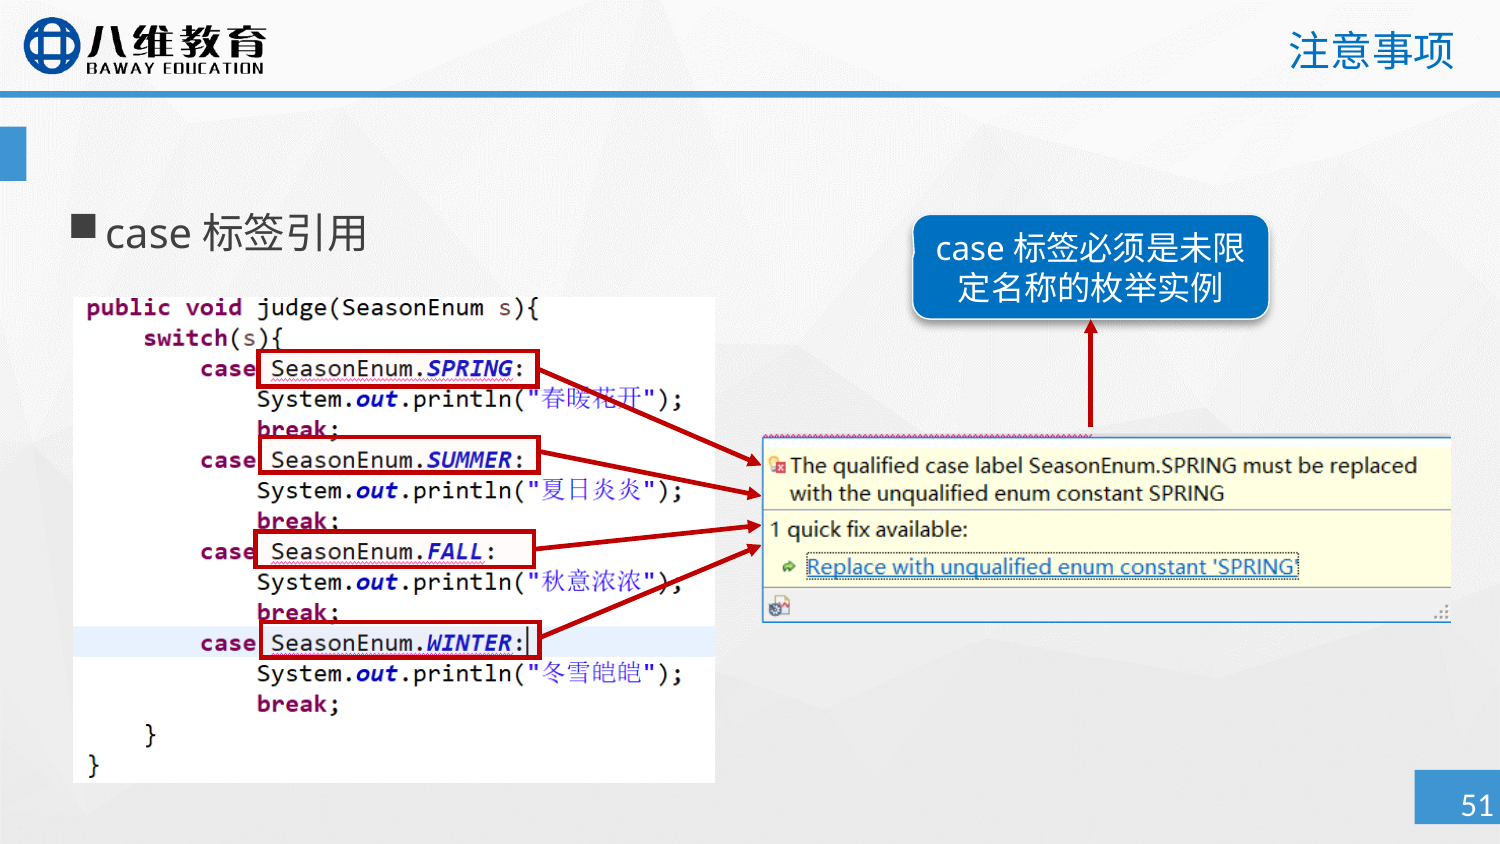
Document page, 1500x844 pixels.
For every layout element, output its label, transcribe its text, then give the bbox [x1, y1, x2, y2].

picture [0, 98, 1500, 844]
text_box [538, 451, 761, 497]
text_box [534, 525, 761, 550]
picture [0, 0, 1500, 91]
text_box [537, 368, 762, 466]
title 注意事项 [360, 23, 1471, 84]
list case标签引用 [53, 197, 1424, 713]
text_box case标签必须是未限定名称的枚举实例 [912, 214, 1270, 320]
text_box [539, 544, 762, 638]
